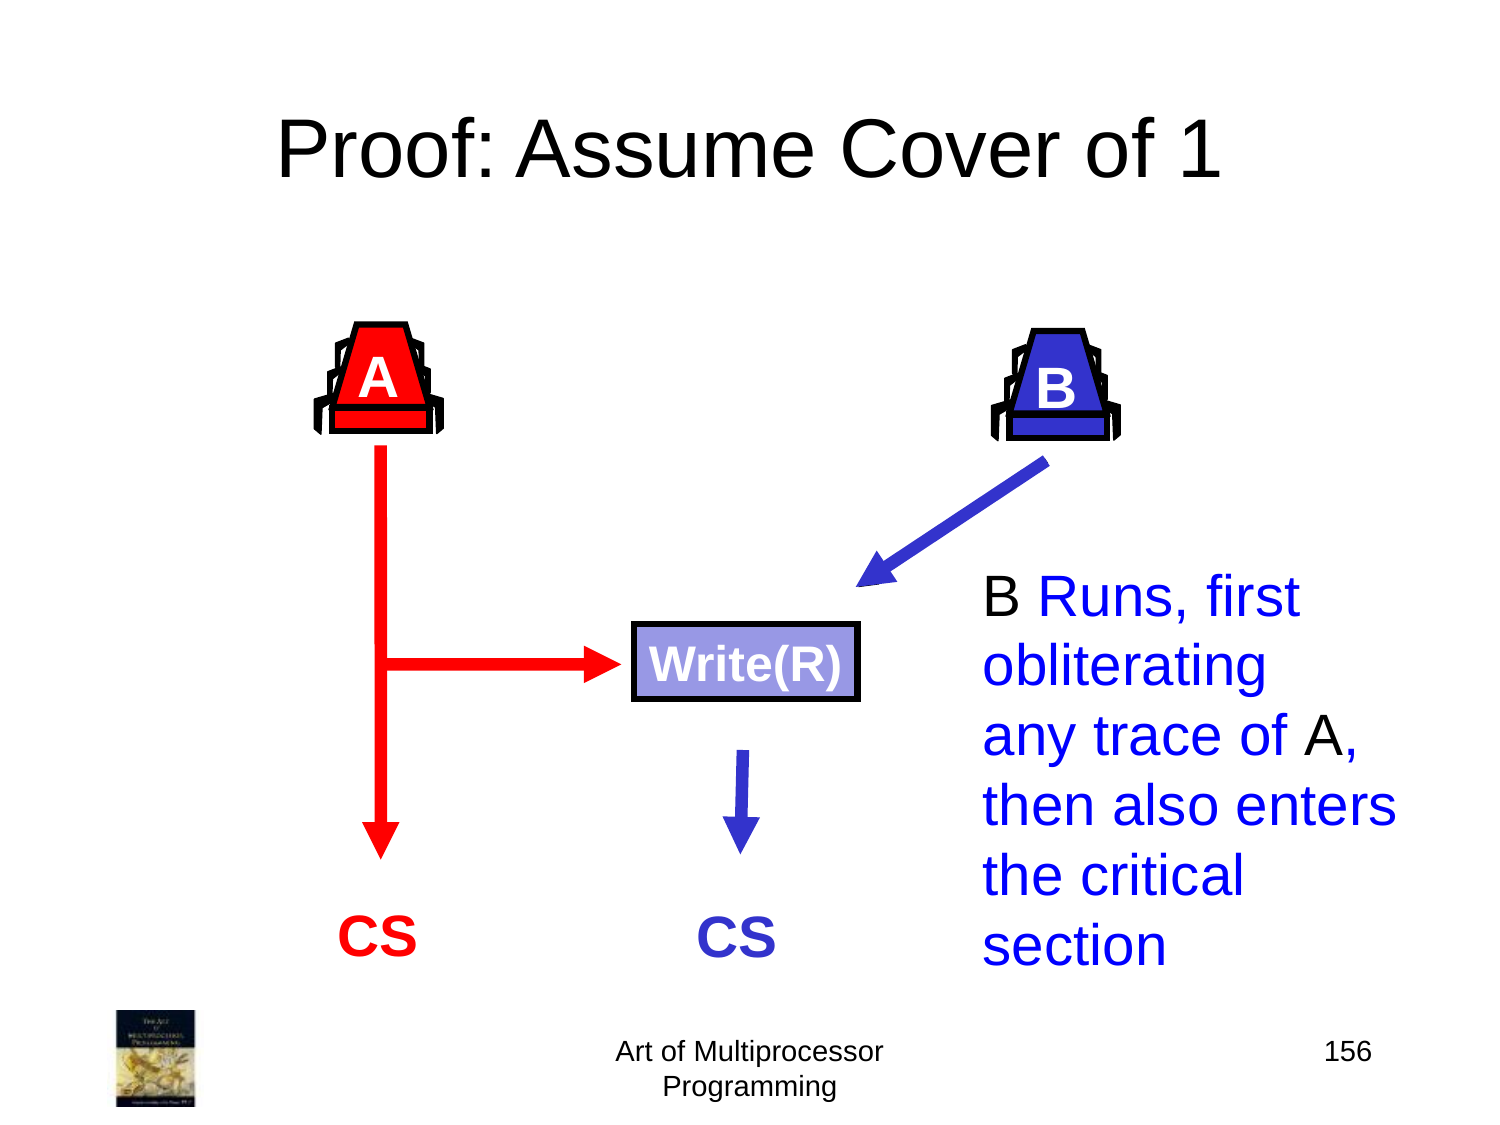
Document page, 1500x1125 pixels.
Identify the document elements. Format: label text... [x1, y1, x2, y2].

title Proof: Assume Cover of 1 [112, 50, 1388, 238]
text_box CS [681, 891, 792, 977]
text_box [380, 658, 622, 671]
text_box [374, 665, 387, 860]
text_box [855, 460, 1047, 587]
text_box B Runs, first obliterating any trace of A, then also enters the critical section [967, 550, 1500, 985]
text_box CS [322, 891, 434, 976]
slide_number 156 [1074, 1024, 1388, 1101]
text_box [991, 330, 1121, 441]
picture [107, 1010, 204, 1107]
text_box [314, 324, 444, 435]
text_box [734, 749, 747, 855]
footer Art of Multiprocessor Programming [512, 1024, 988, 1101]
text_box Write(R) [633, 624, 858, 699]
